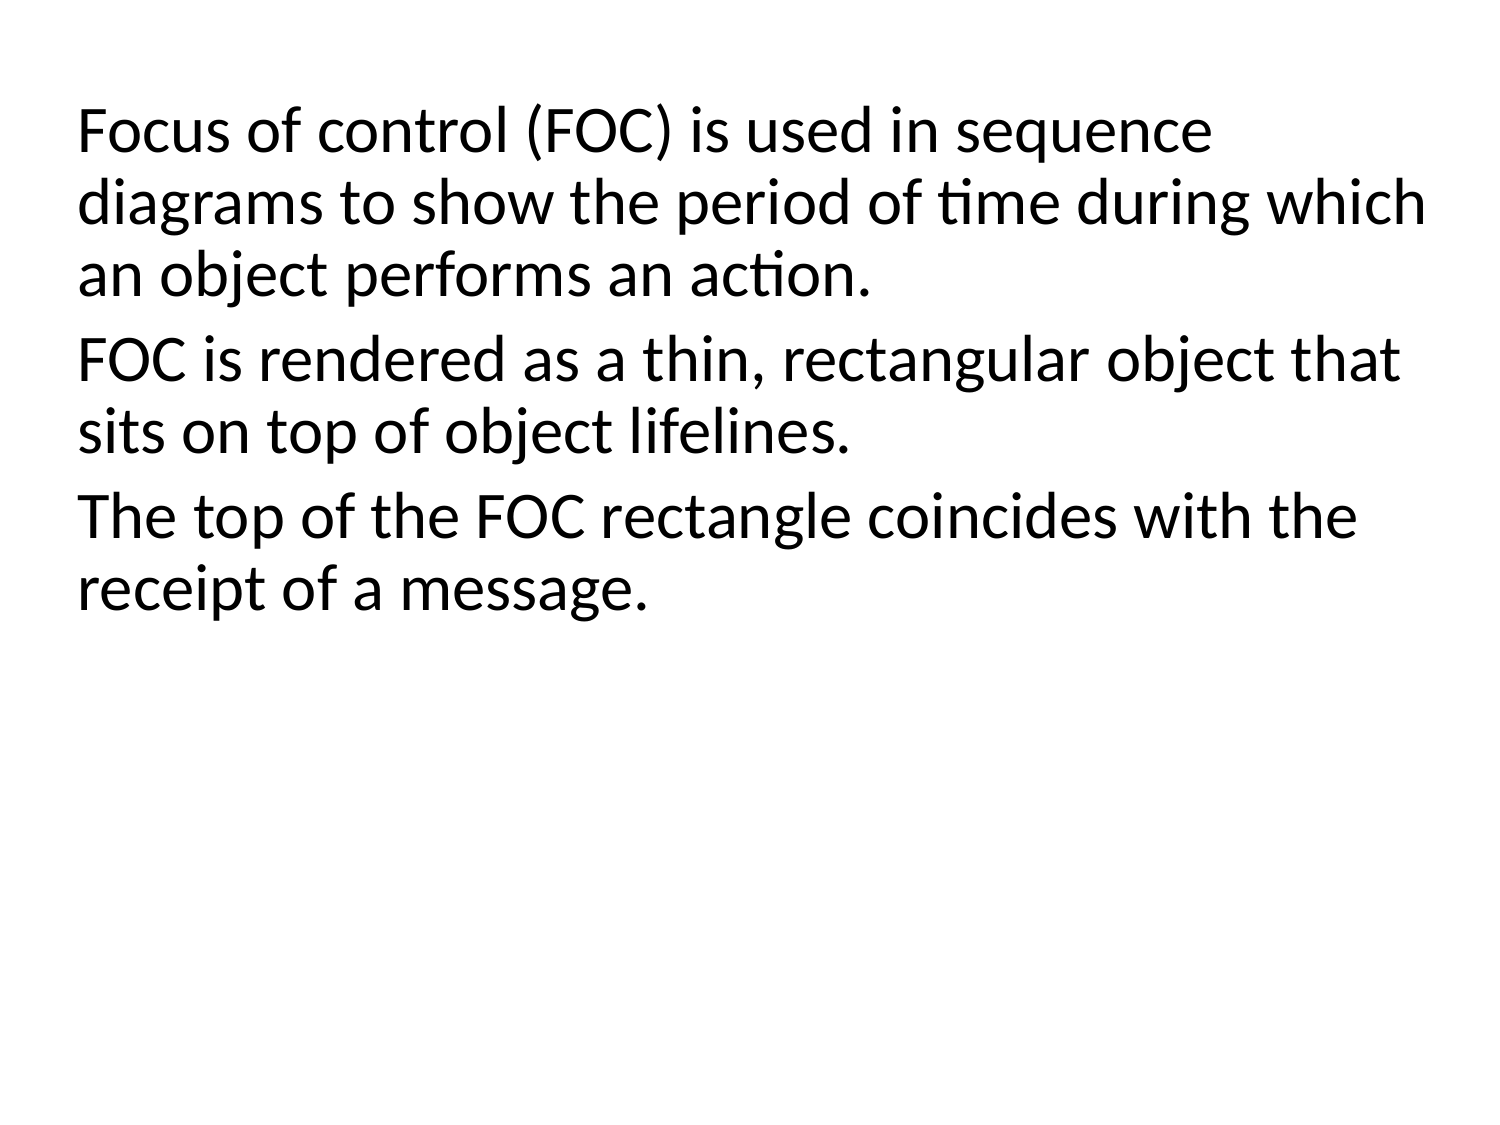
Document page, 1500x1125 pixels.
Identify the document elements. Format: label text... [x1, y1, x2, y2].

subtitle Focus of control (FOC) is used in sequence diagrams to show the period of time during which an object performs an action. FOC is rendered as a thin, rectangular object that sits on top of object lifelines. The top of the FOC rectangle coincides with the receipt of a message. [62, 87, 1450, 688]
